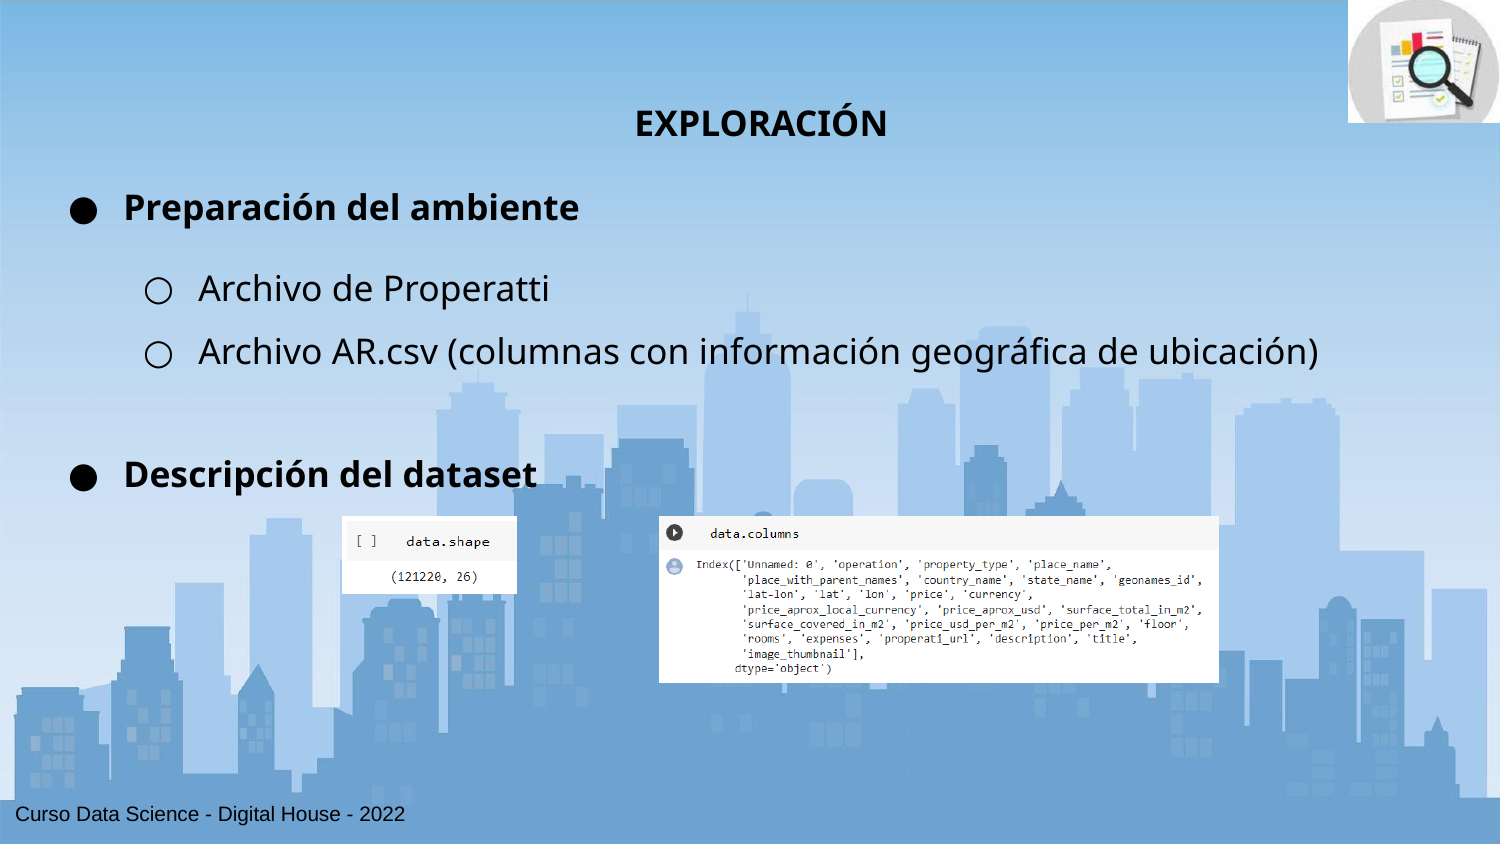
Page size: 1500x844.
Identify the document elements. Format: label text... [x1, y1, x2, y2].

text_box EXPLORACIÓN Preparación del ambiente Archivo de Properatti Archivo AR.csv (columnas con información geográfica de ubicación) Descripción del dataset [33, 64, 1453, 510]
picture [0, 0, 1500, 844]
text_box Curso Data Science - Digital House - 2022 [0, 788, 426, 839]
